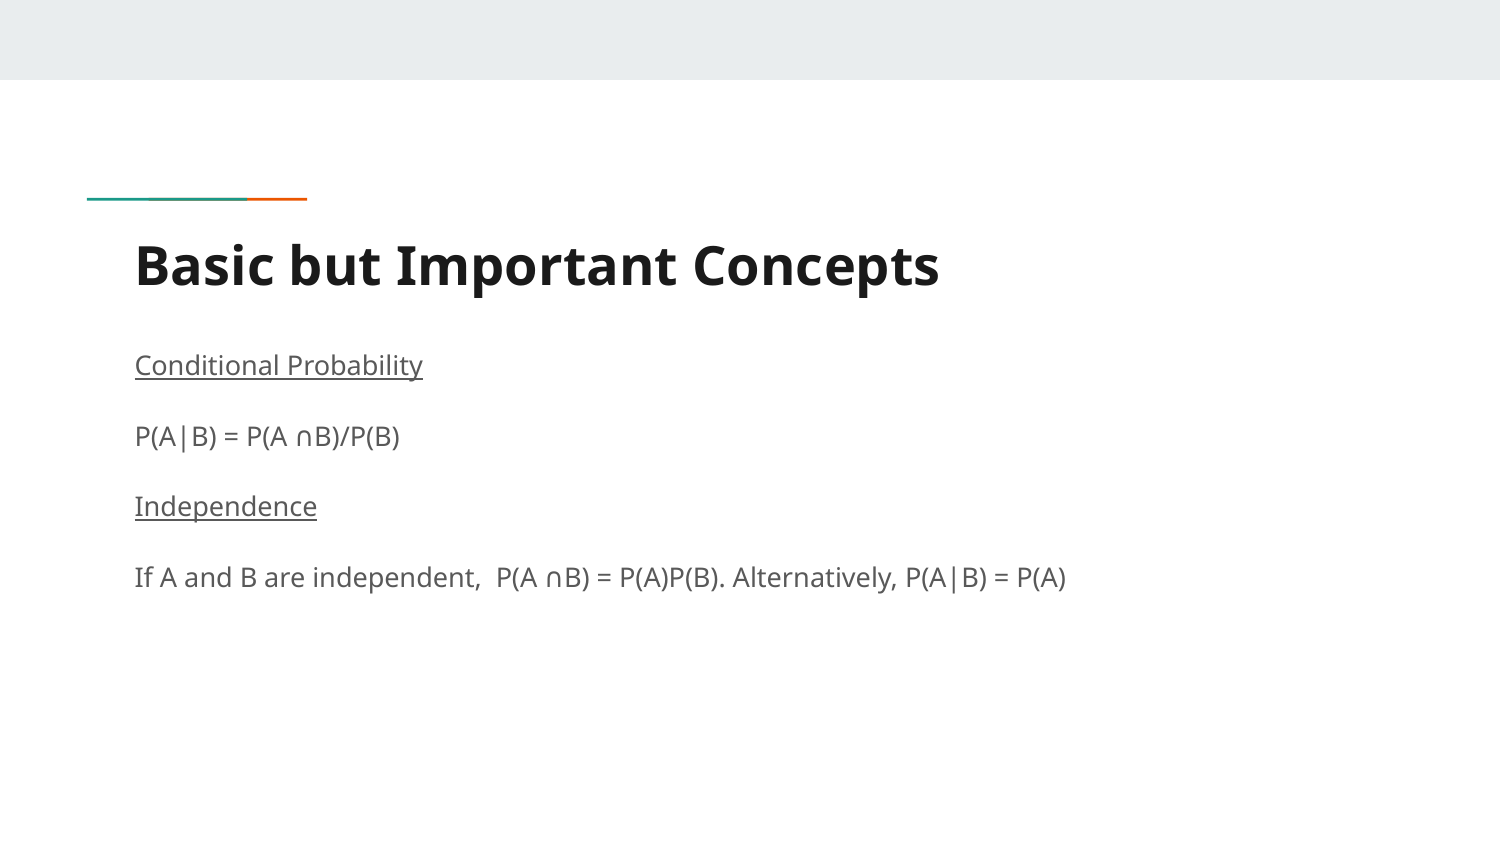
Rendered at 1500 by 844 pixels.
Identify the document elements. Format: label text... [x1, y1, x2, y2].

title Basic but Important Concepts [119, 216, 1381, 305]
list Conditional Probability P(A|B) = P(A ∩B)/P(B) Independence If A and B are independent, P(A ∩B) = P(A)P(B). Alternatively, P(A|B) = P(A) [119, 328, 1381, 700]
